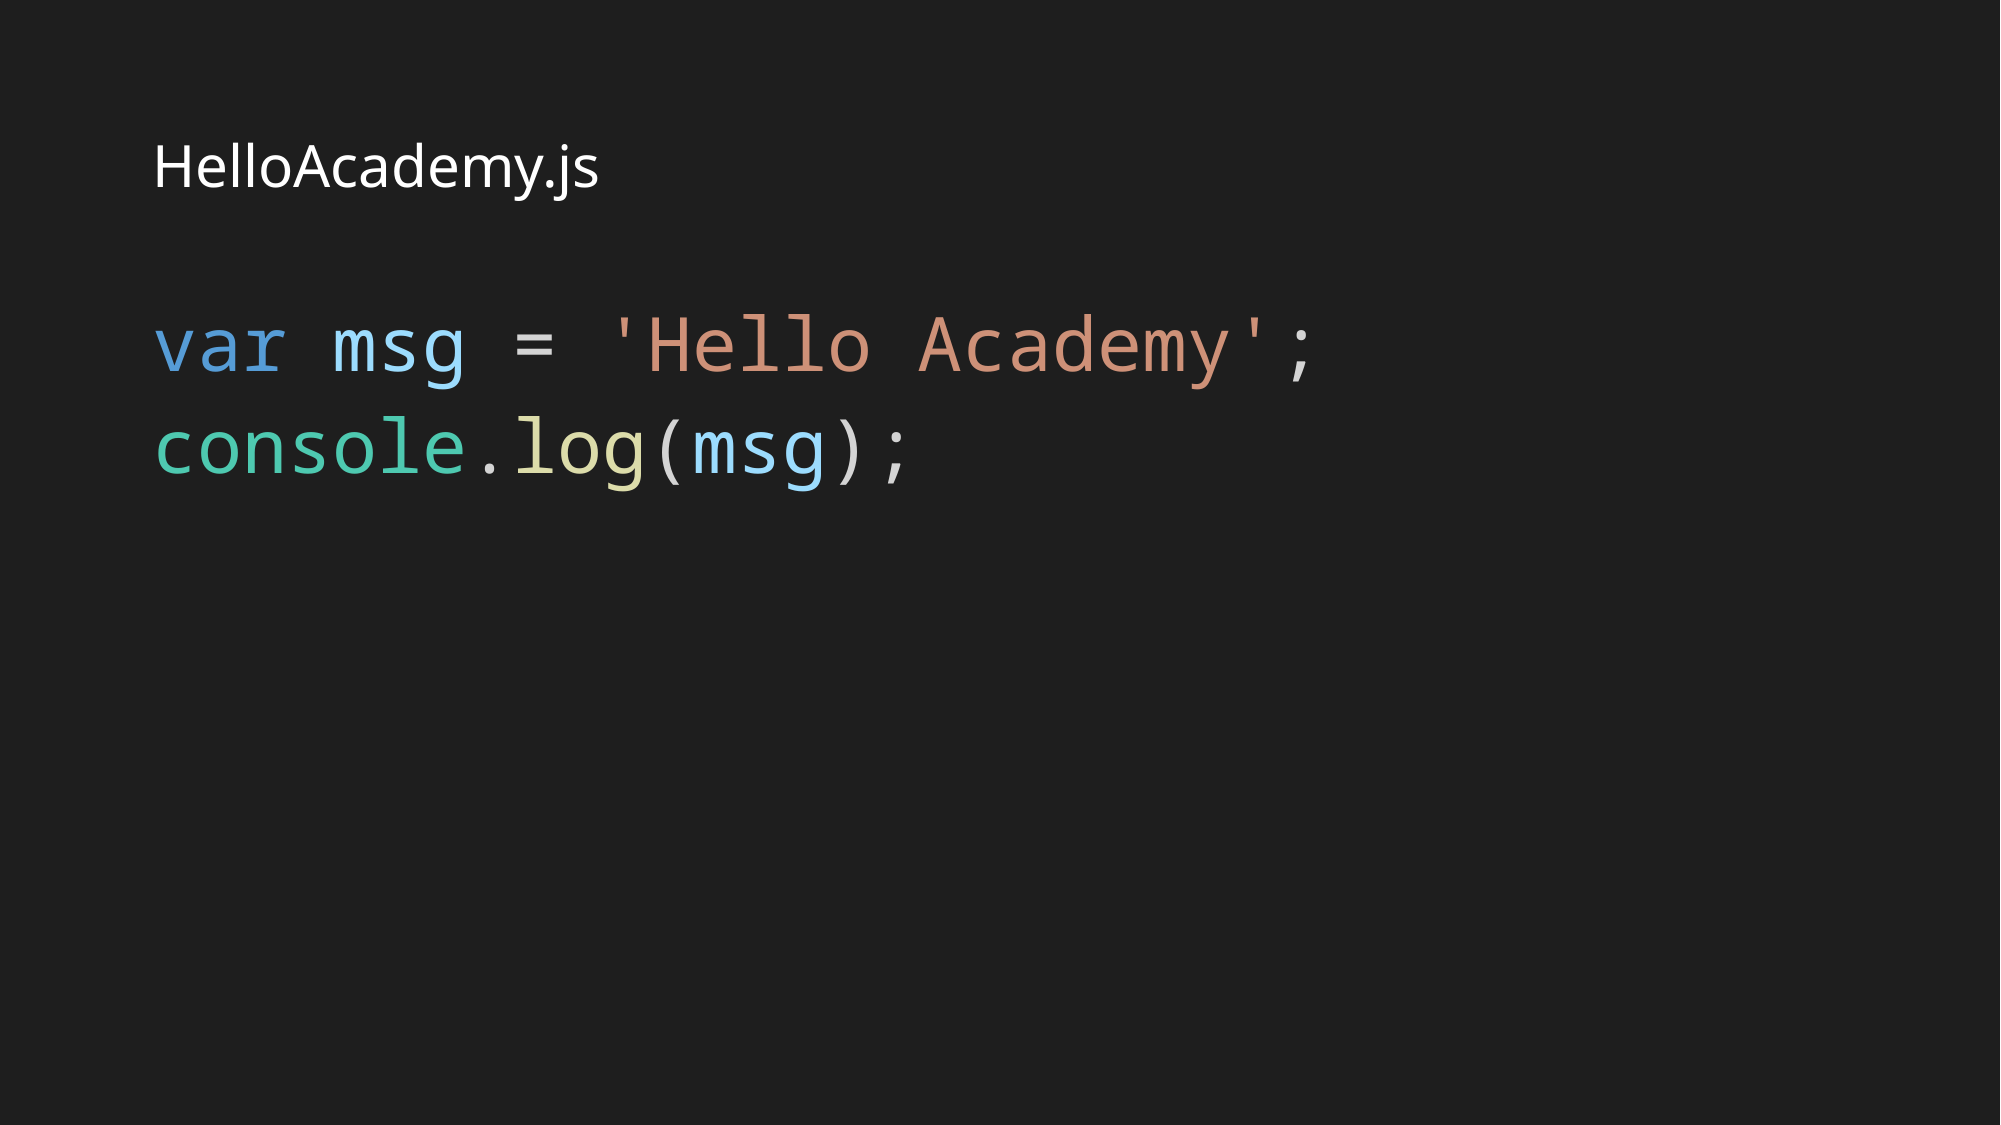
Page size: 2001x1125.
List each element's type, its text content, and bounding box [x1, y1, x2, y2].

title HelloAcademy.js [137, 59, 1863, 278]
list var msg = 'Hello Academy'; console.log(msg); [137, 299, 1863, 1014]
